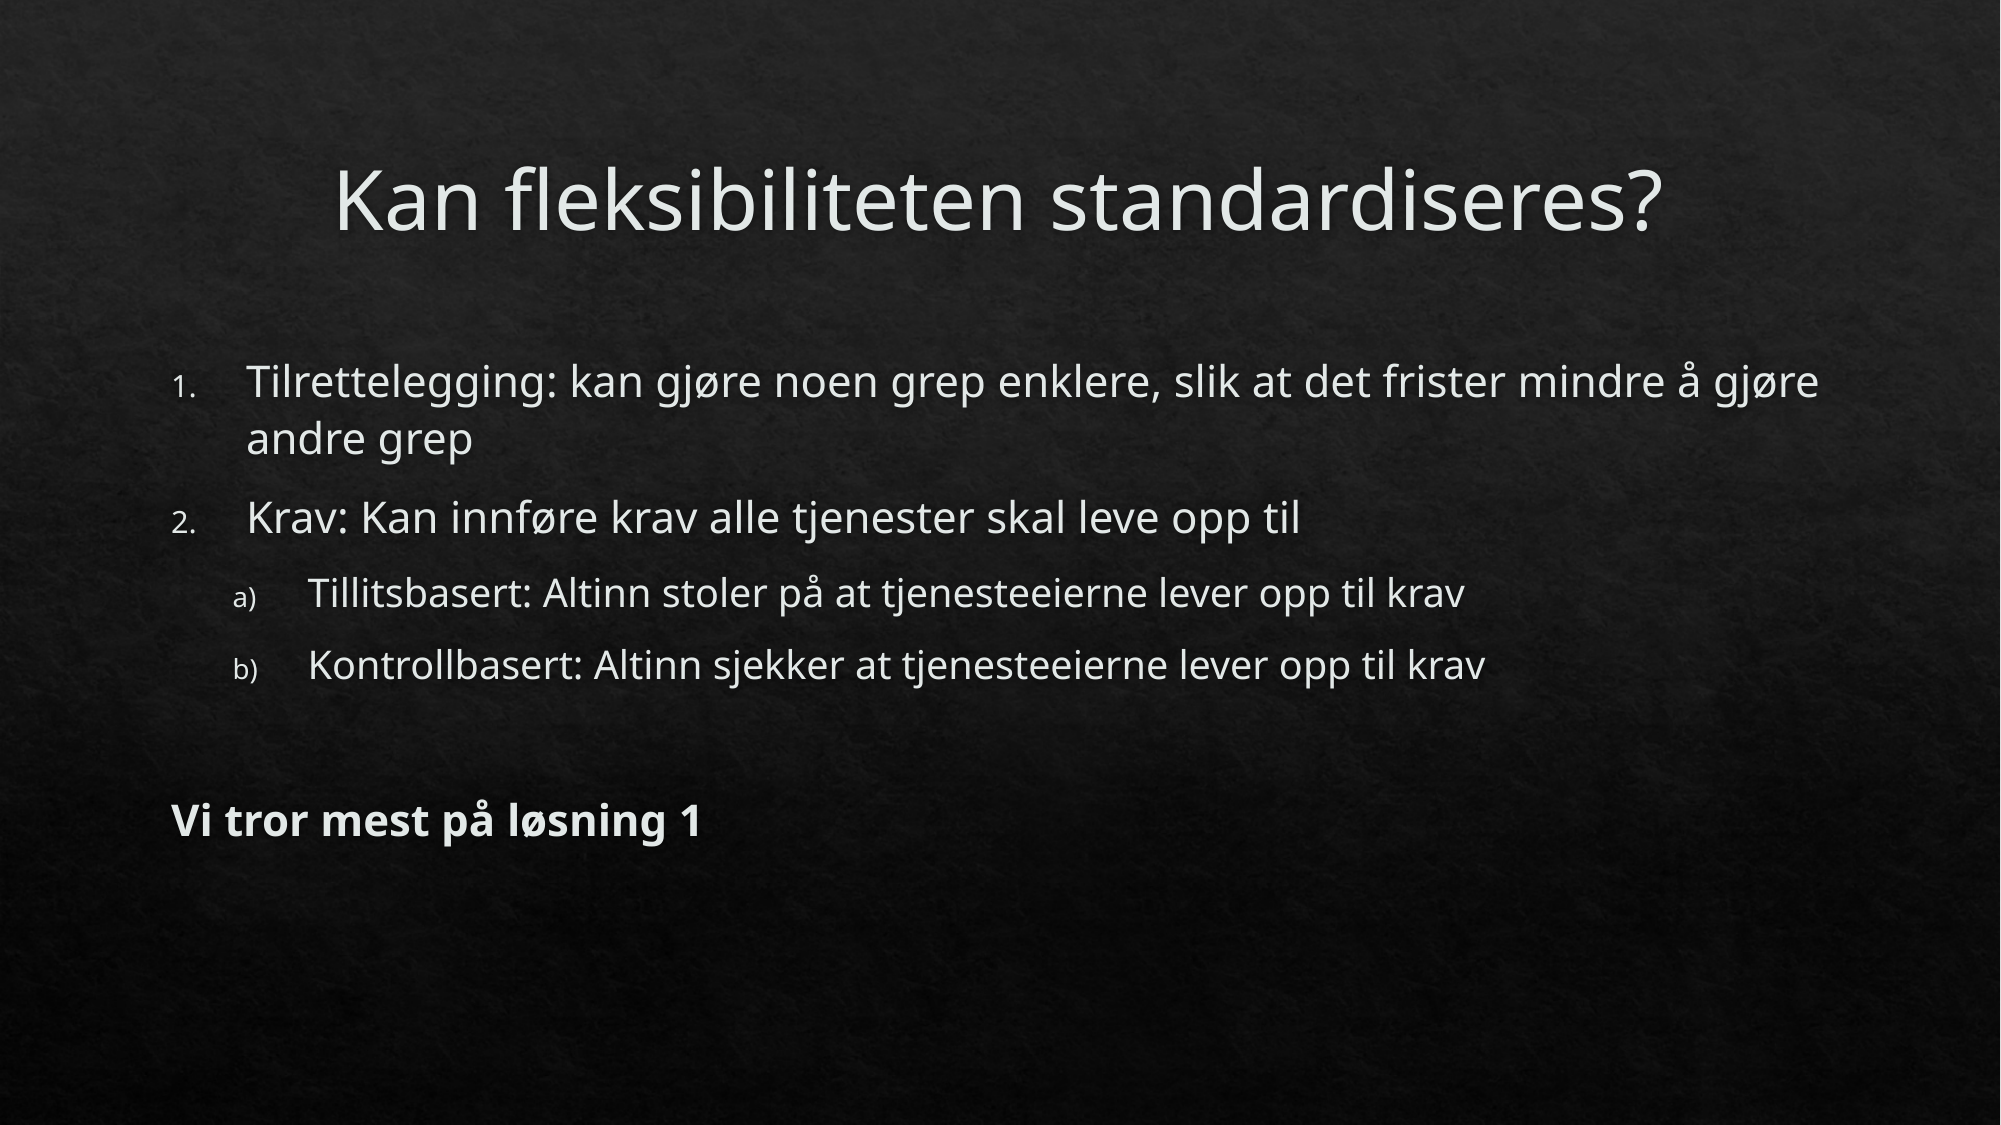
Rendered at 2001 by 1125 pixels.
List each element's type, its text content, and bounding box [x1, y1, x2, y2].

title Kan fleksibiliteten standardiseres? [149, 99, 1849, 307]
list Tilrettelegging: kan gjøre noen grep enklere, slik at det frister mindre å gjøre andre grep Krav: Kan innføre krav alle tjenester skal leve opp til Tillitsbasert: Altinn stoler på at tjenesteeierne lever opp til krav Kontrollbasert: Altinn sjekker at tjenesteeierne lever opp til krav Vi tror mest på løsning 1 [149, 340, 1849, 950]
